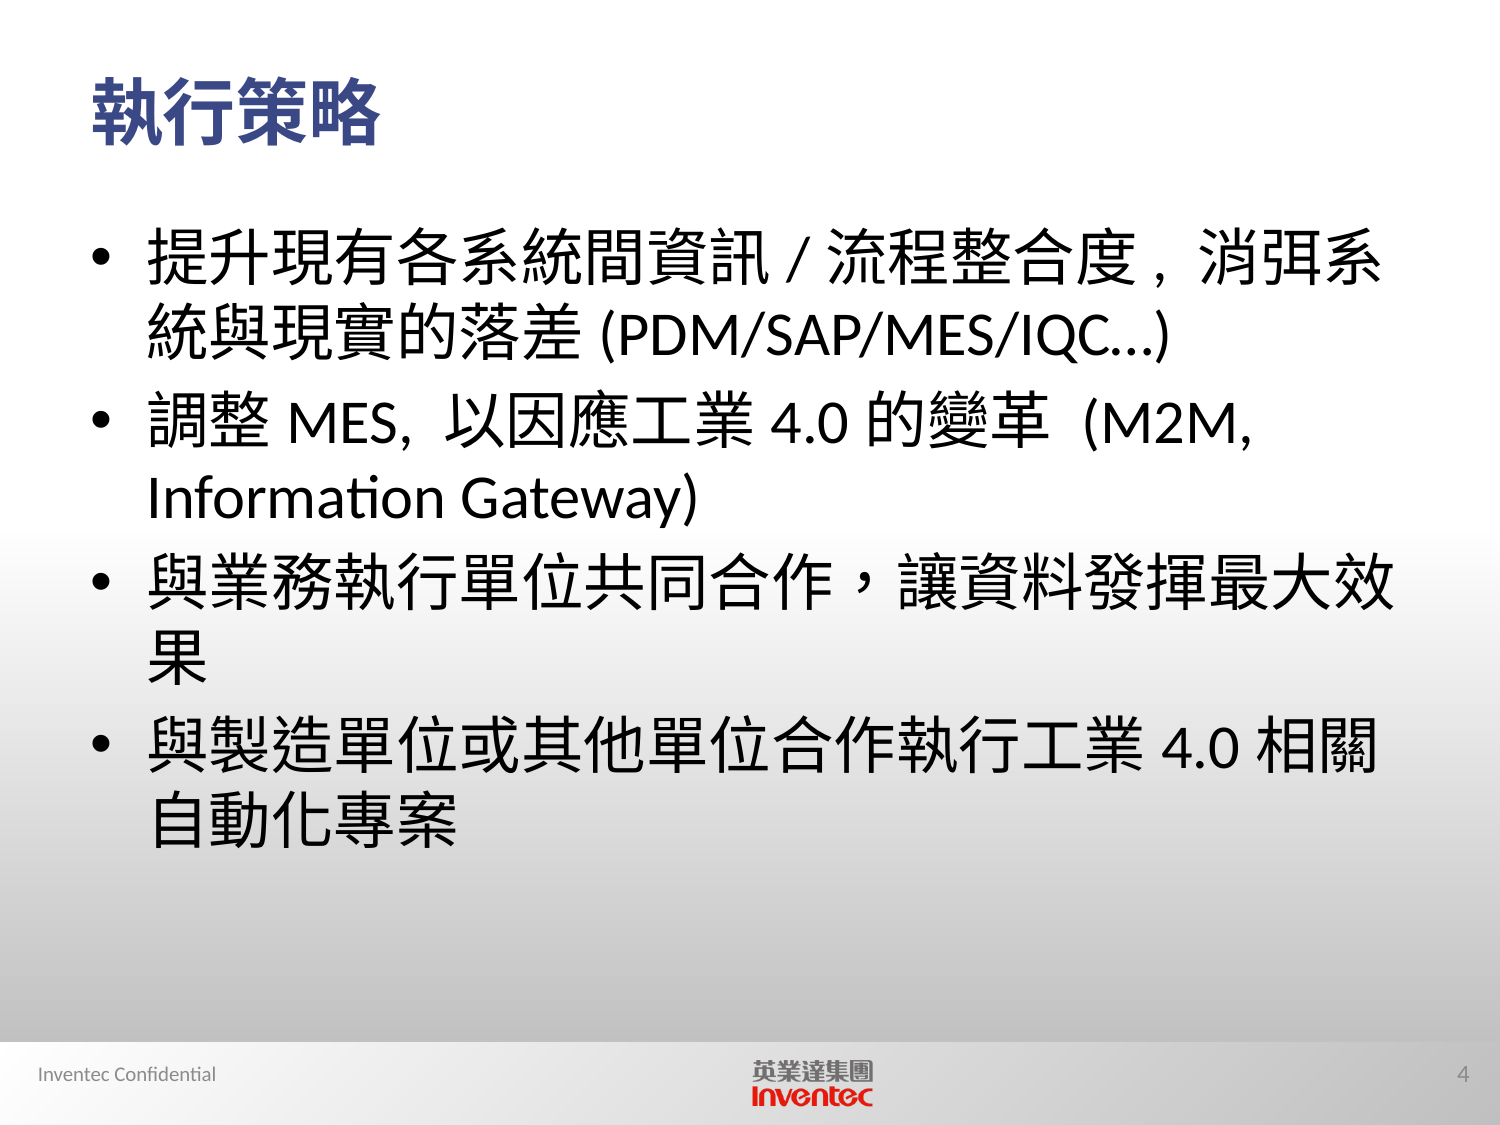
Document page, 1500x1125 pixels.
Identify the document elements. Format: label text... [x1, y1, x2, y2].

title 執行策略 [74, 44, 1426, 177]
slide_number 4 [1104, 1042, 1484, 1103]
picture [749, 1057, 876, 1108]
list 提升現有各系統間資訊/流程整合度, 消弭系統與現實的落差(PDM/SAP/MES/IQC…) 調整MES, 以因應工業4.0的變革 (M2M, Information Gateway) 與業務執行單位共同合作，讓資料發揮最大效果 與製造單位或其他單位合作執行工業4.0相關自動化專案 [74, 210, 1426, 1006]
footer Inventec Confidential [0, 1042, 255, 1103]
